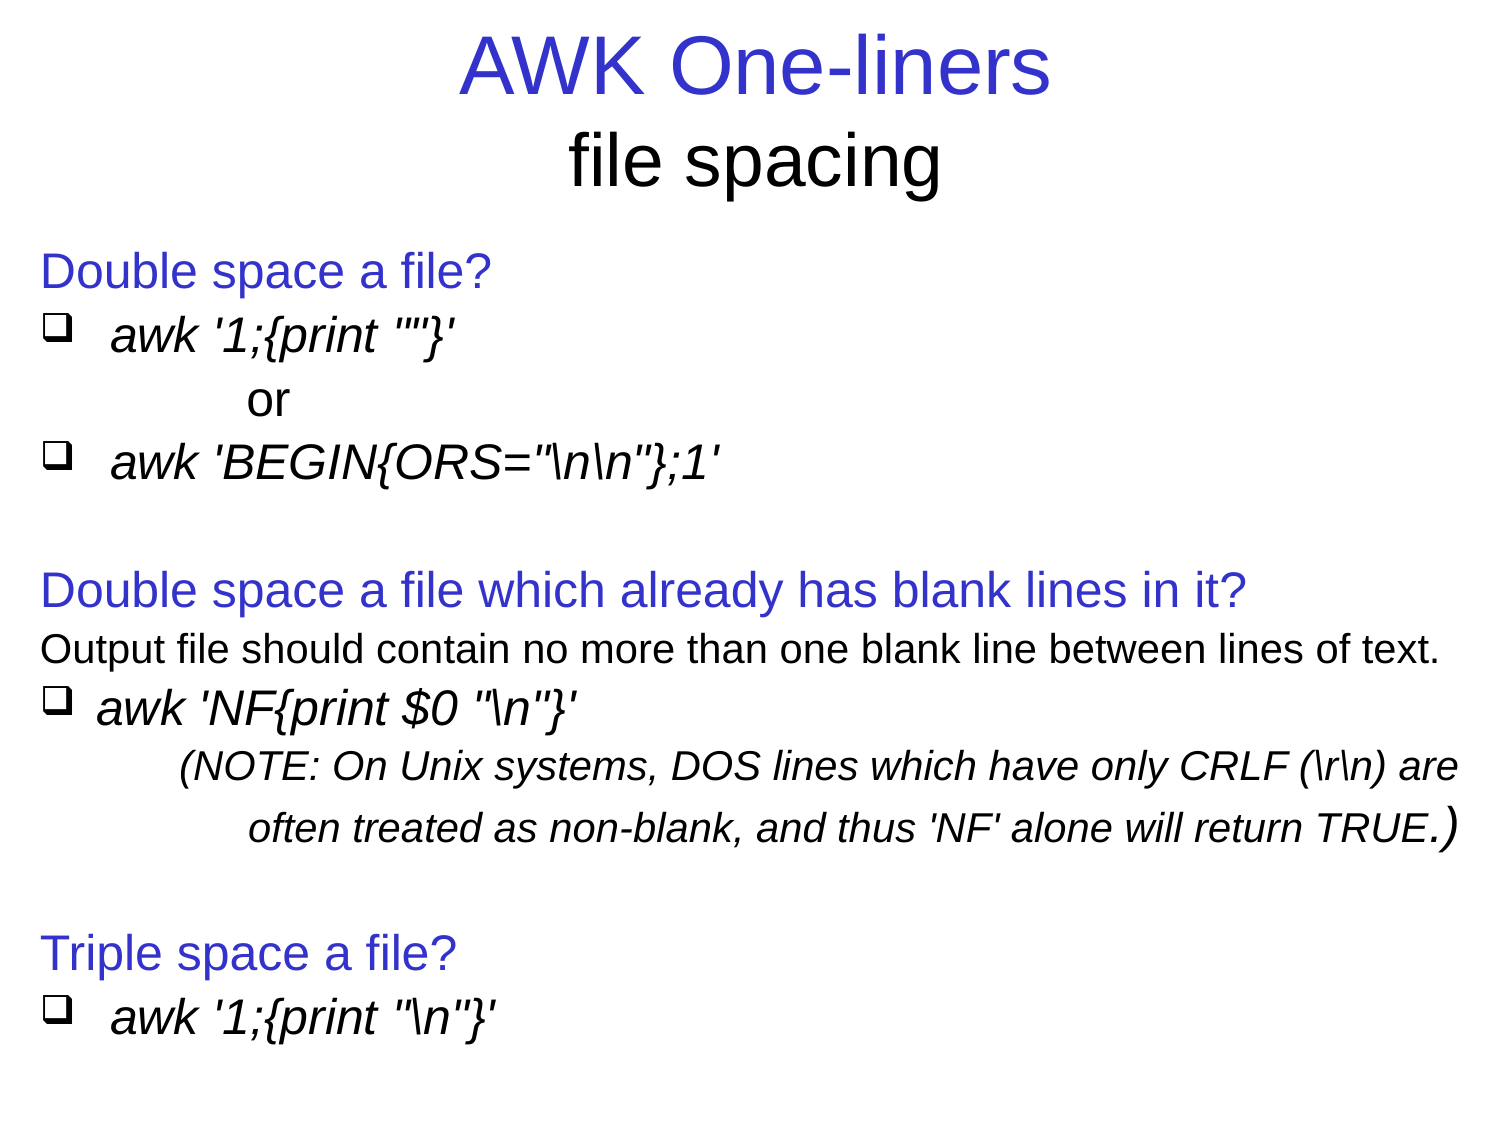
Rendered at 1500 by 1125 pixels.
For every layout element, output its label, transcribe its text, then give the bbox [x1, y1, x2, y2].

title AWK One-liners file spacing [37, 0, 1476, 213]
list Double space a file? awk '1;{print ""}' or awk 'BEGIN{ORS="\n\n"};1' Double space a file which already has blank lines in it? Output file should contain no more than one blank line between lines of text. awk 'NF{print $0 "\n"}' (NOTE: On Unix systems, DOS lines which have only CRLF (\r\n) are often treated as non-blank, and thus 'NF' alone will return TRUE.) Triple space a file? awk '1;{print "\n"}' [24, 237, 1476, 1088]
